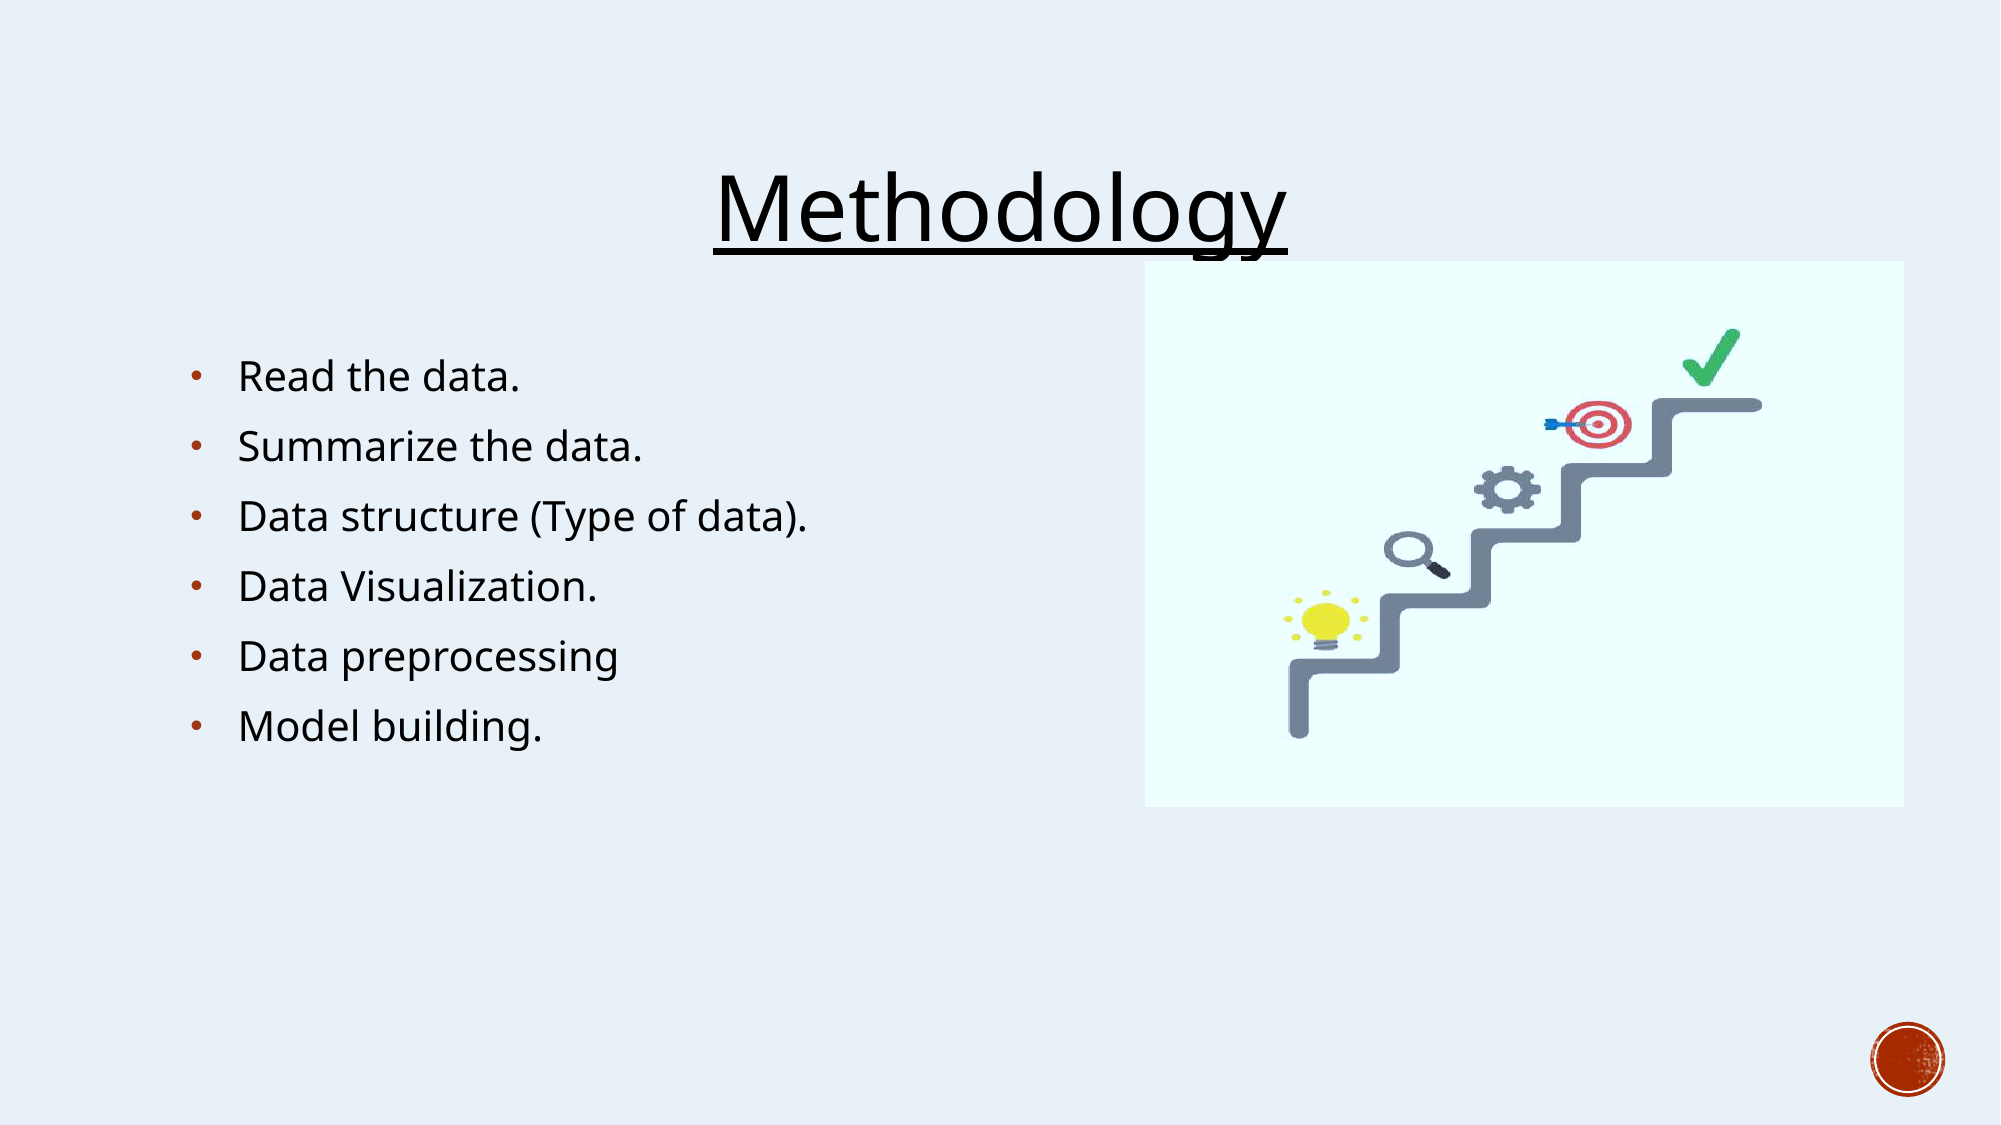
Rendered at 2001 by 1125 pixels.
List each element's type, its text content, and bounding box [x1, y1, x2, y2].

picture [1145, 261, 1904, 807]
title Methodology [175, 79, 1826, 344]
list Read the data. Summarize the data. Data structure (Type of data). Data Visualization. Data preprocessing Model building. [175, 348, 1826, 1013]
